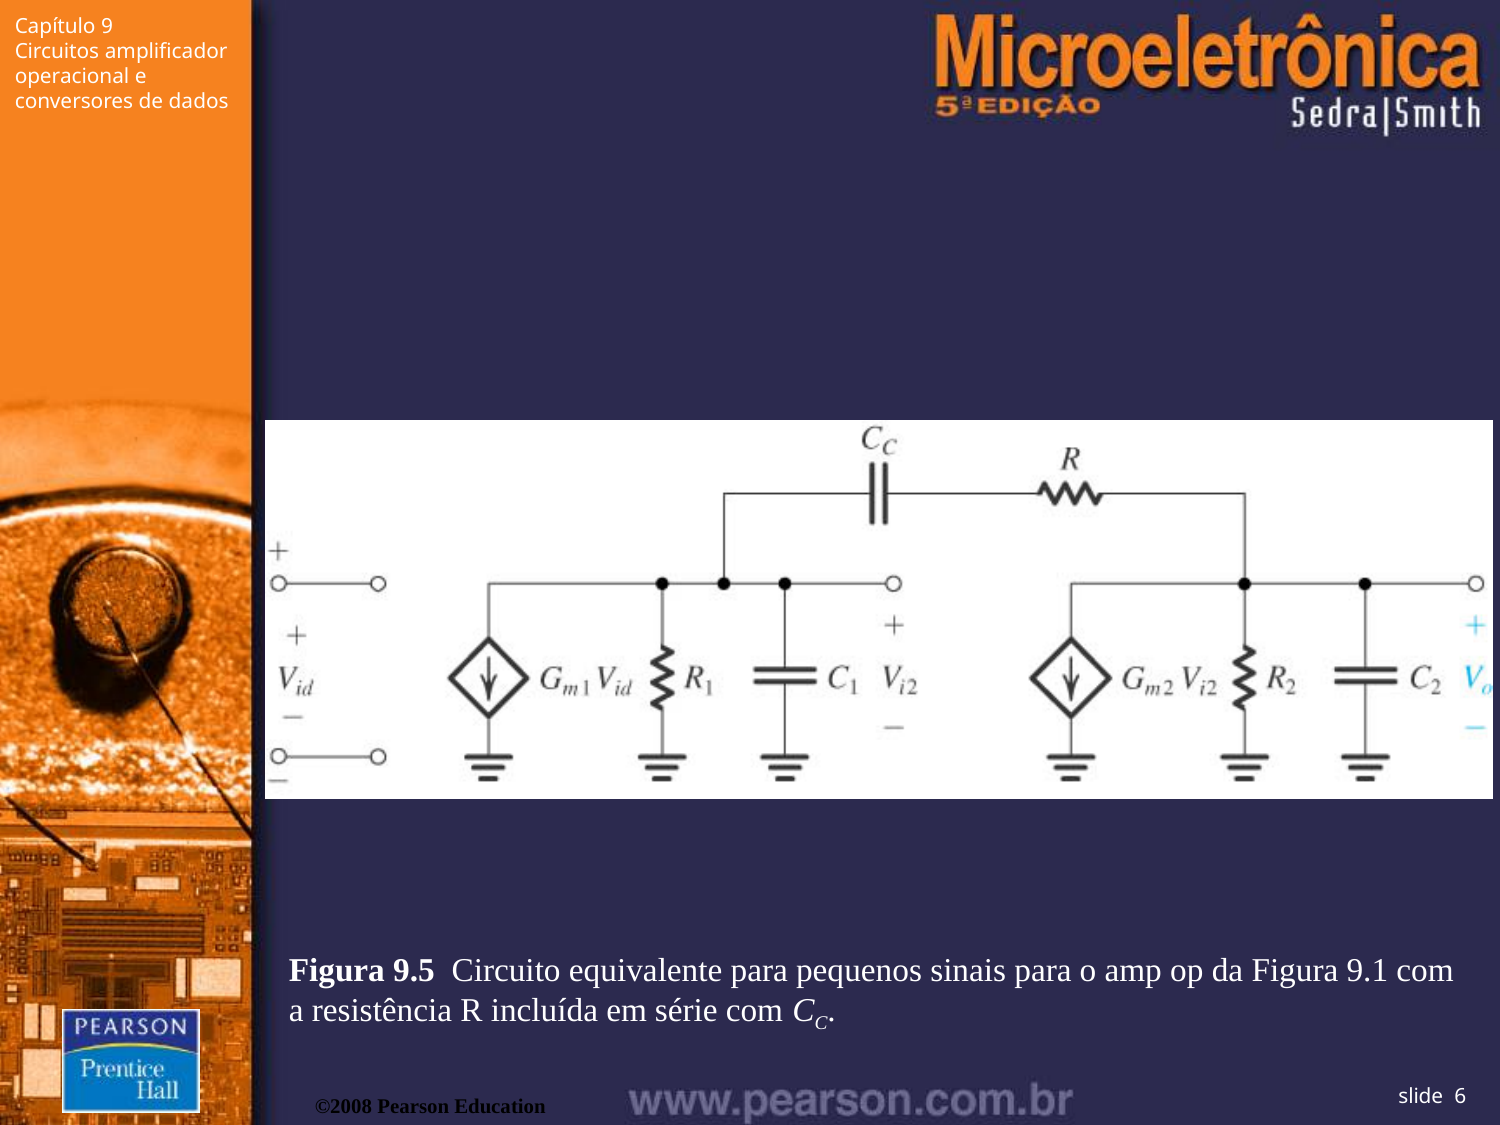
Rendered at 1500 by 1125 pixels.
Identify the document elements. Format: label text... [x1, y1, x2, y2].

text_box Figura 9.5 Circuito equivalente para pequenos sinais para o amp op da Figura 9.1 com a resistência R incluída em série com CC. [274, 940, 1484, 1041]
picture [0, 0, 1500, 1125]
